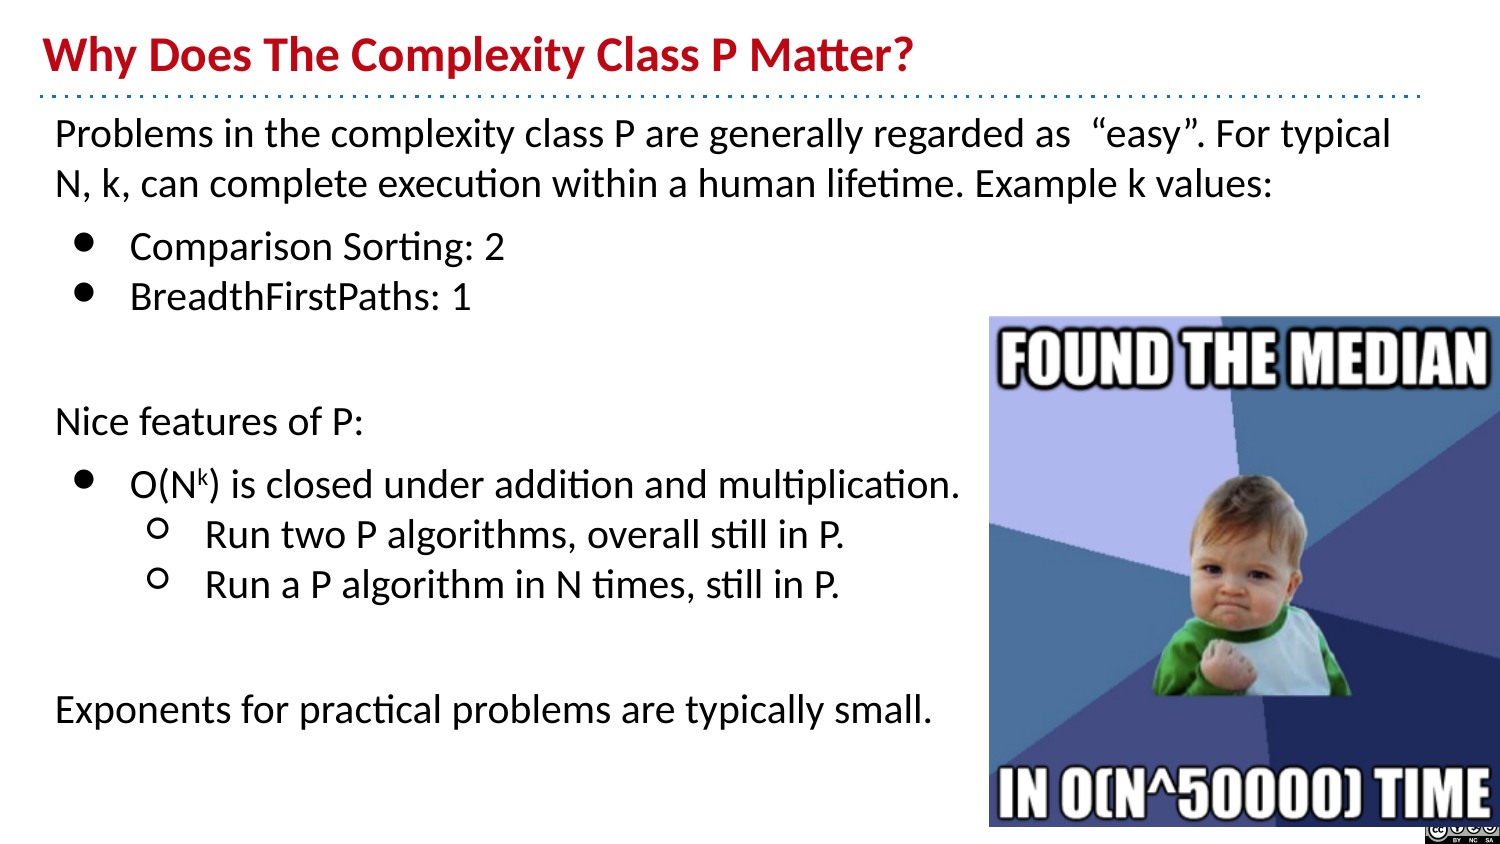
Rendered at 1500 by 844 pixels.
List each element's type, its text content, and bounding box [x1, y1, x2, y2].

title Why Does The Complexity Class P Matter? [27, 15, 1378, 97]
picture [989, 316, 1500, 844]
list Problems in the complexity class P are generally regarded as “easy”. For typical N, k, can complete execution within a human lifetime. Example k values: Comparison Sorting: 2 BreadthFirstPaths: 1 Nice features of P: O(Nk) is closed under addition and multiplication. Run two P algorithms, overall still in P. Run a P algorithm in N times, still in P. Exponents for practical problems are typically small. [39, 91, 1425, 773]
